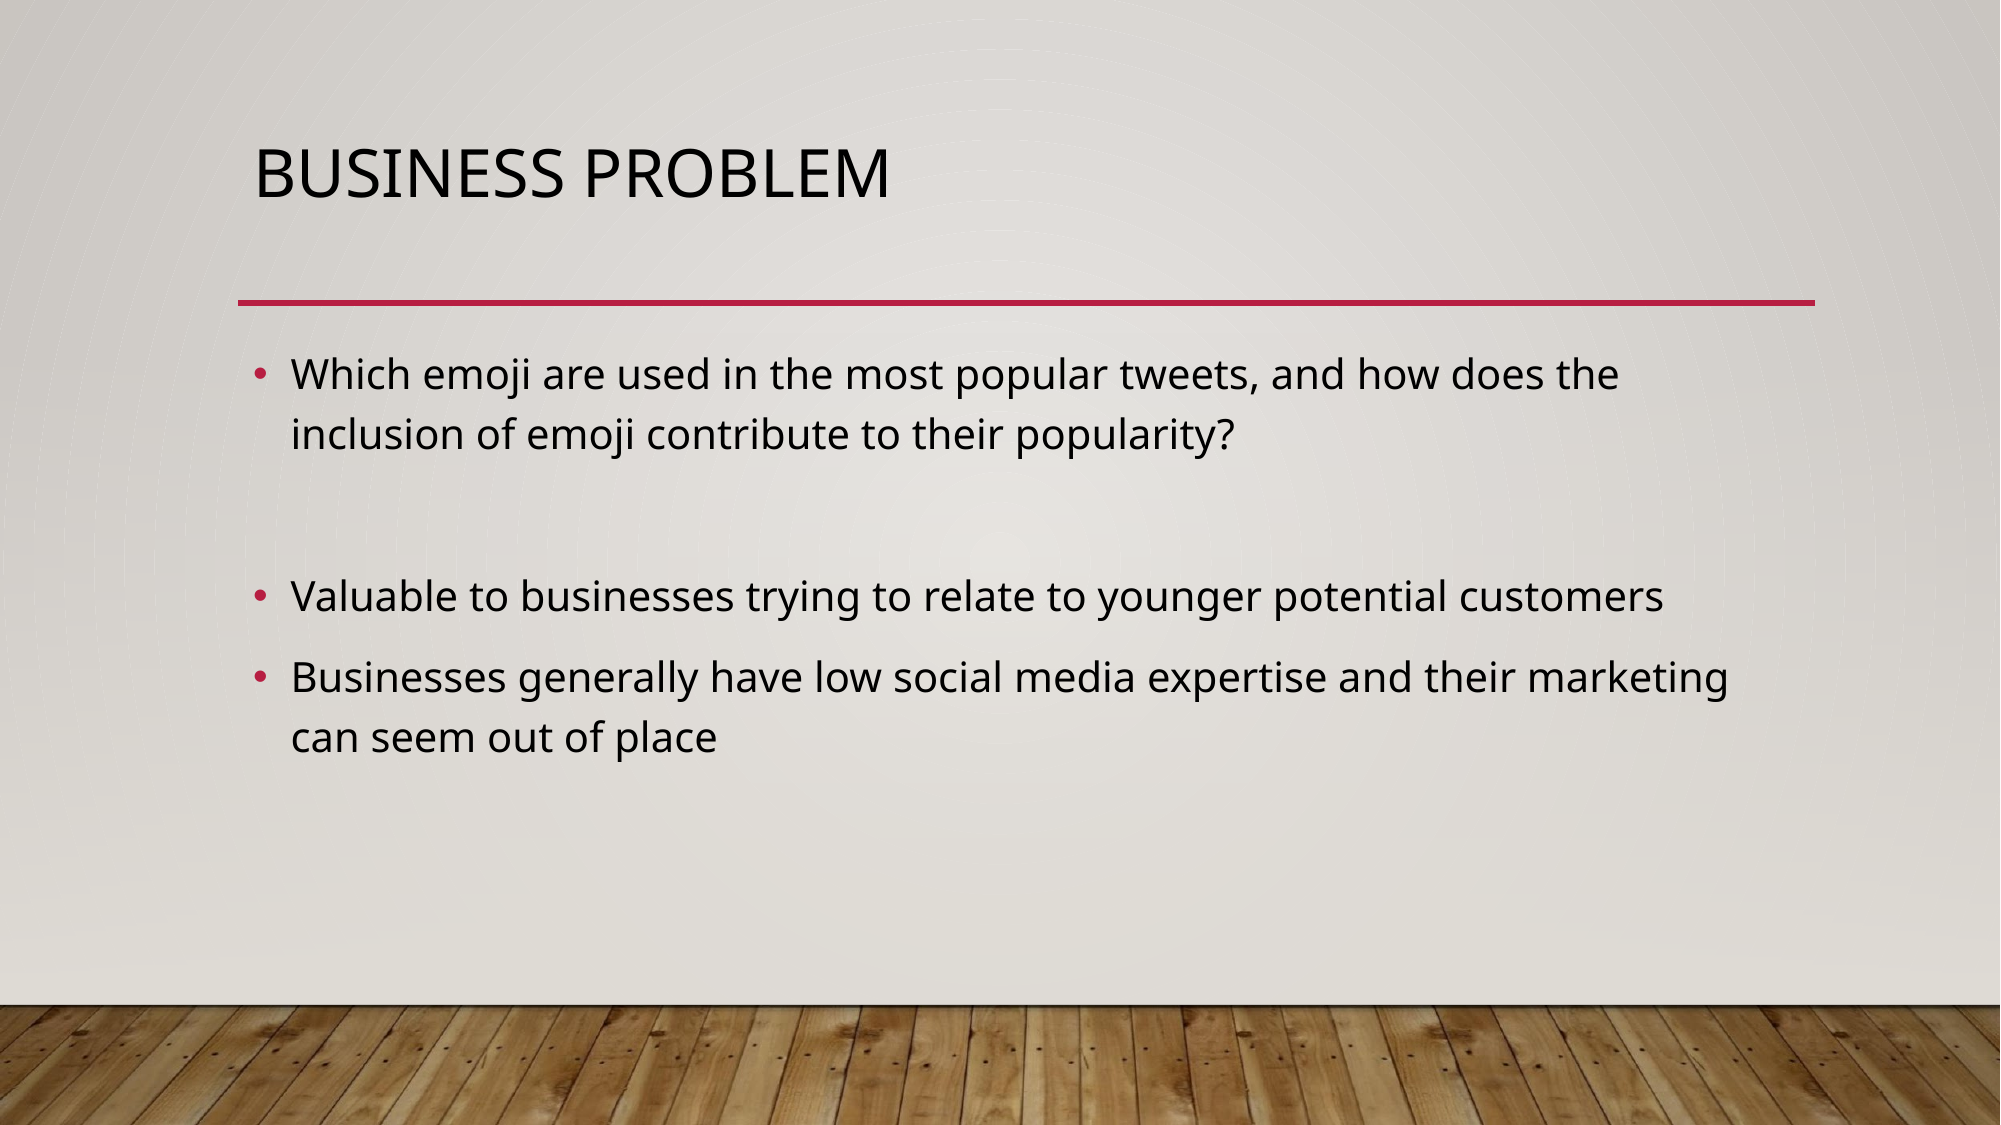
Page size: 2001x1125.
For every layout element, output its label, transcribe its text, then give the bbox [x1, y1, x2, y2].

title BUSINESS PROBLEM [238, 131, 1814, 305]
list Which emoji are used in the most popular tweets, and how does the inclusion of emoji contribute to their popularity? Valuable to businesses trying to relate to younger potential customers Businesses generally have low social media expertise and their marketing can seem out of place [238, 330, 1814, 897]
picture [0, 1005, 2000, 1125]
